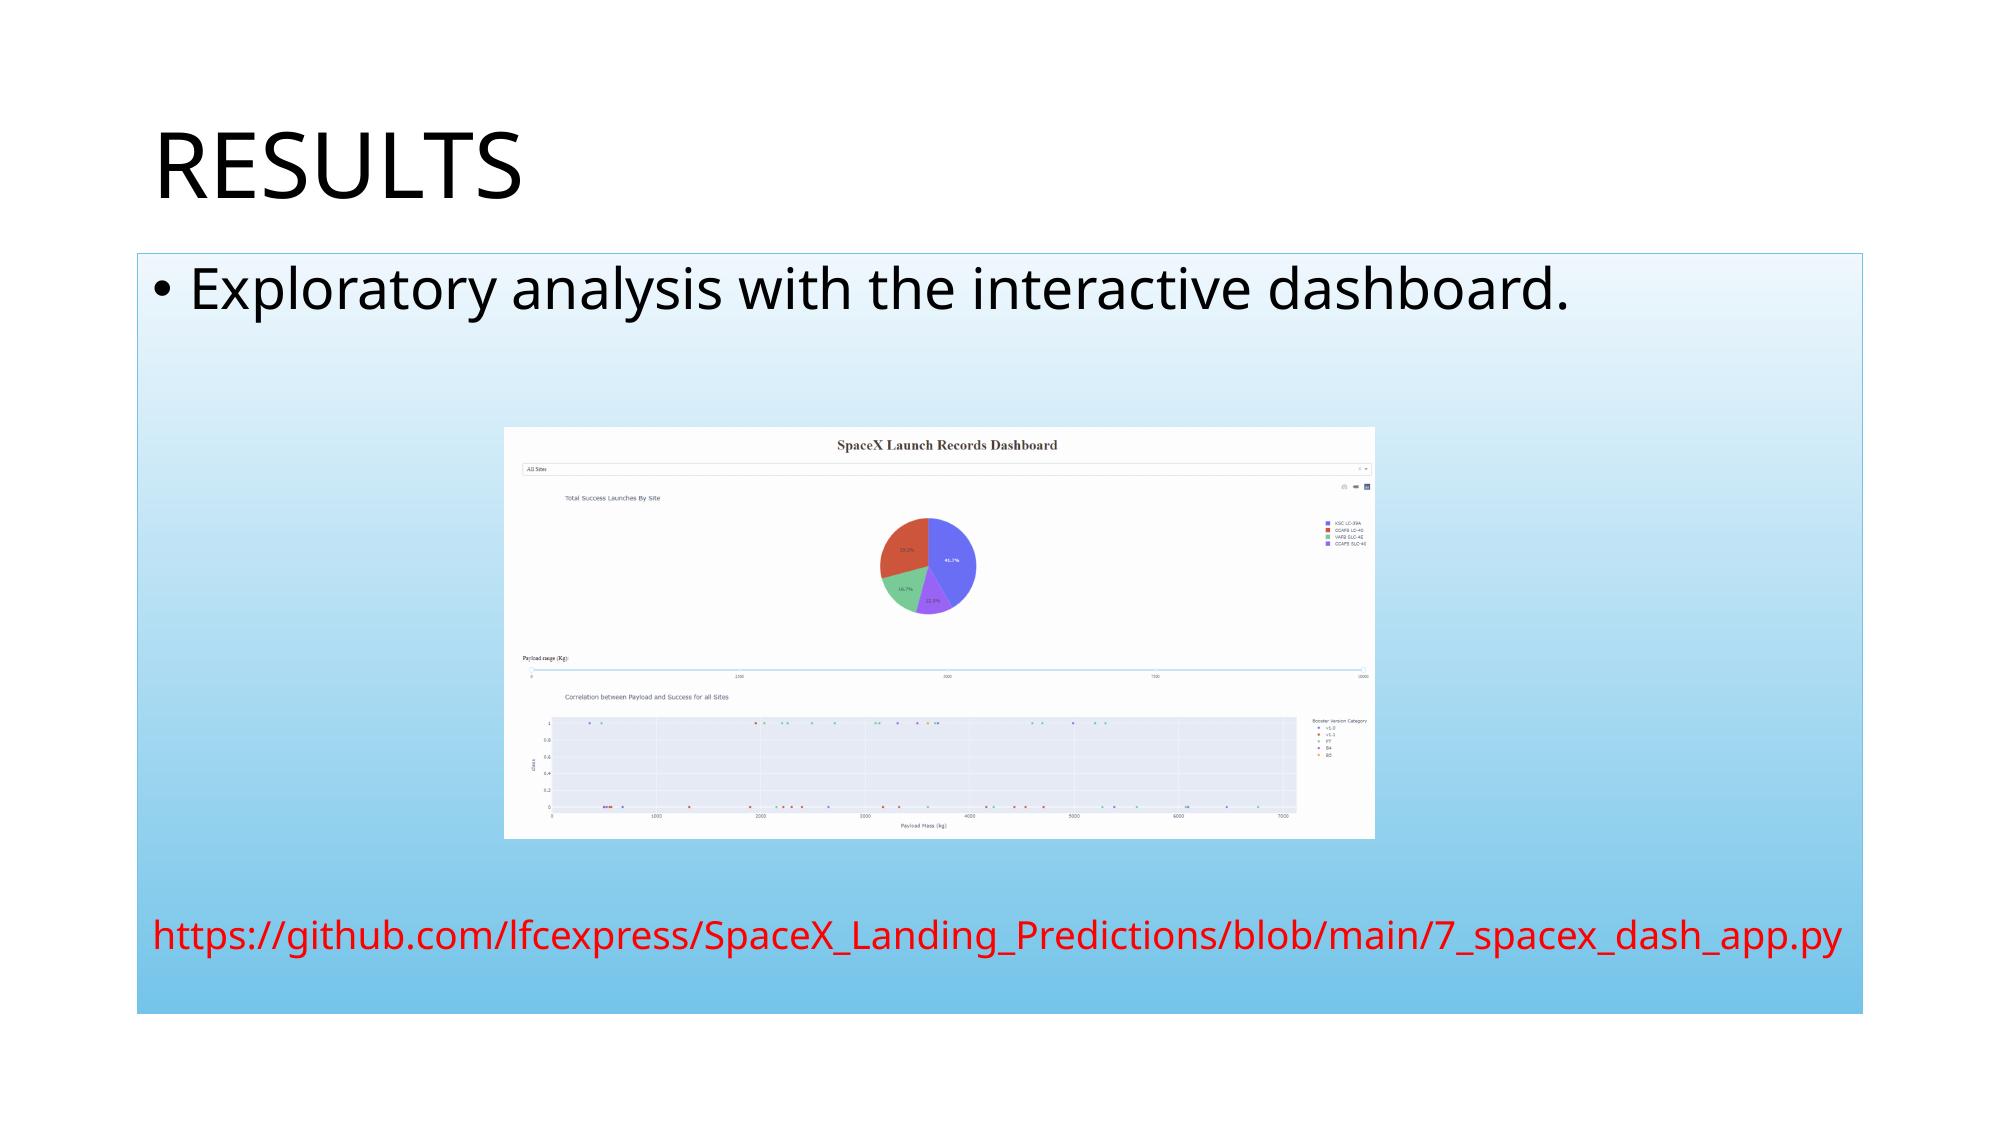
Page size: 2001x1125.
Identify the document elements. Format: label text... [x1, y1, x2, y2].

title RESULTS [137, 59, 1863, 253]
picture [504, 426, 1375, 840]
list Exploratory analysis with the interactive dashboard. https://github.com/lfcexpress/SpaceX_Landing_Predictions/blob/main/7_spacex_dash_app.py [137, 253, 1863, 1014]
